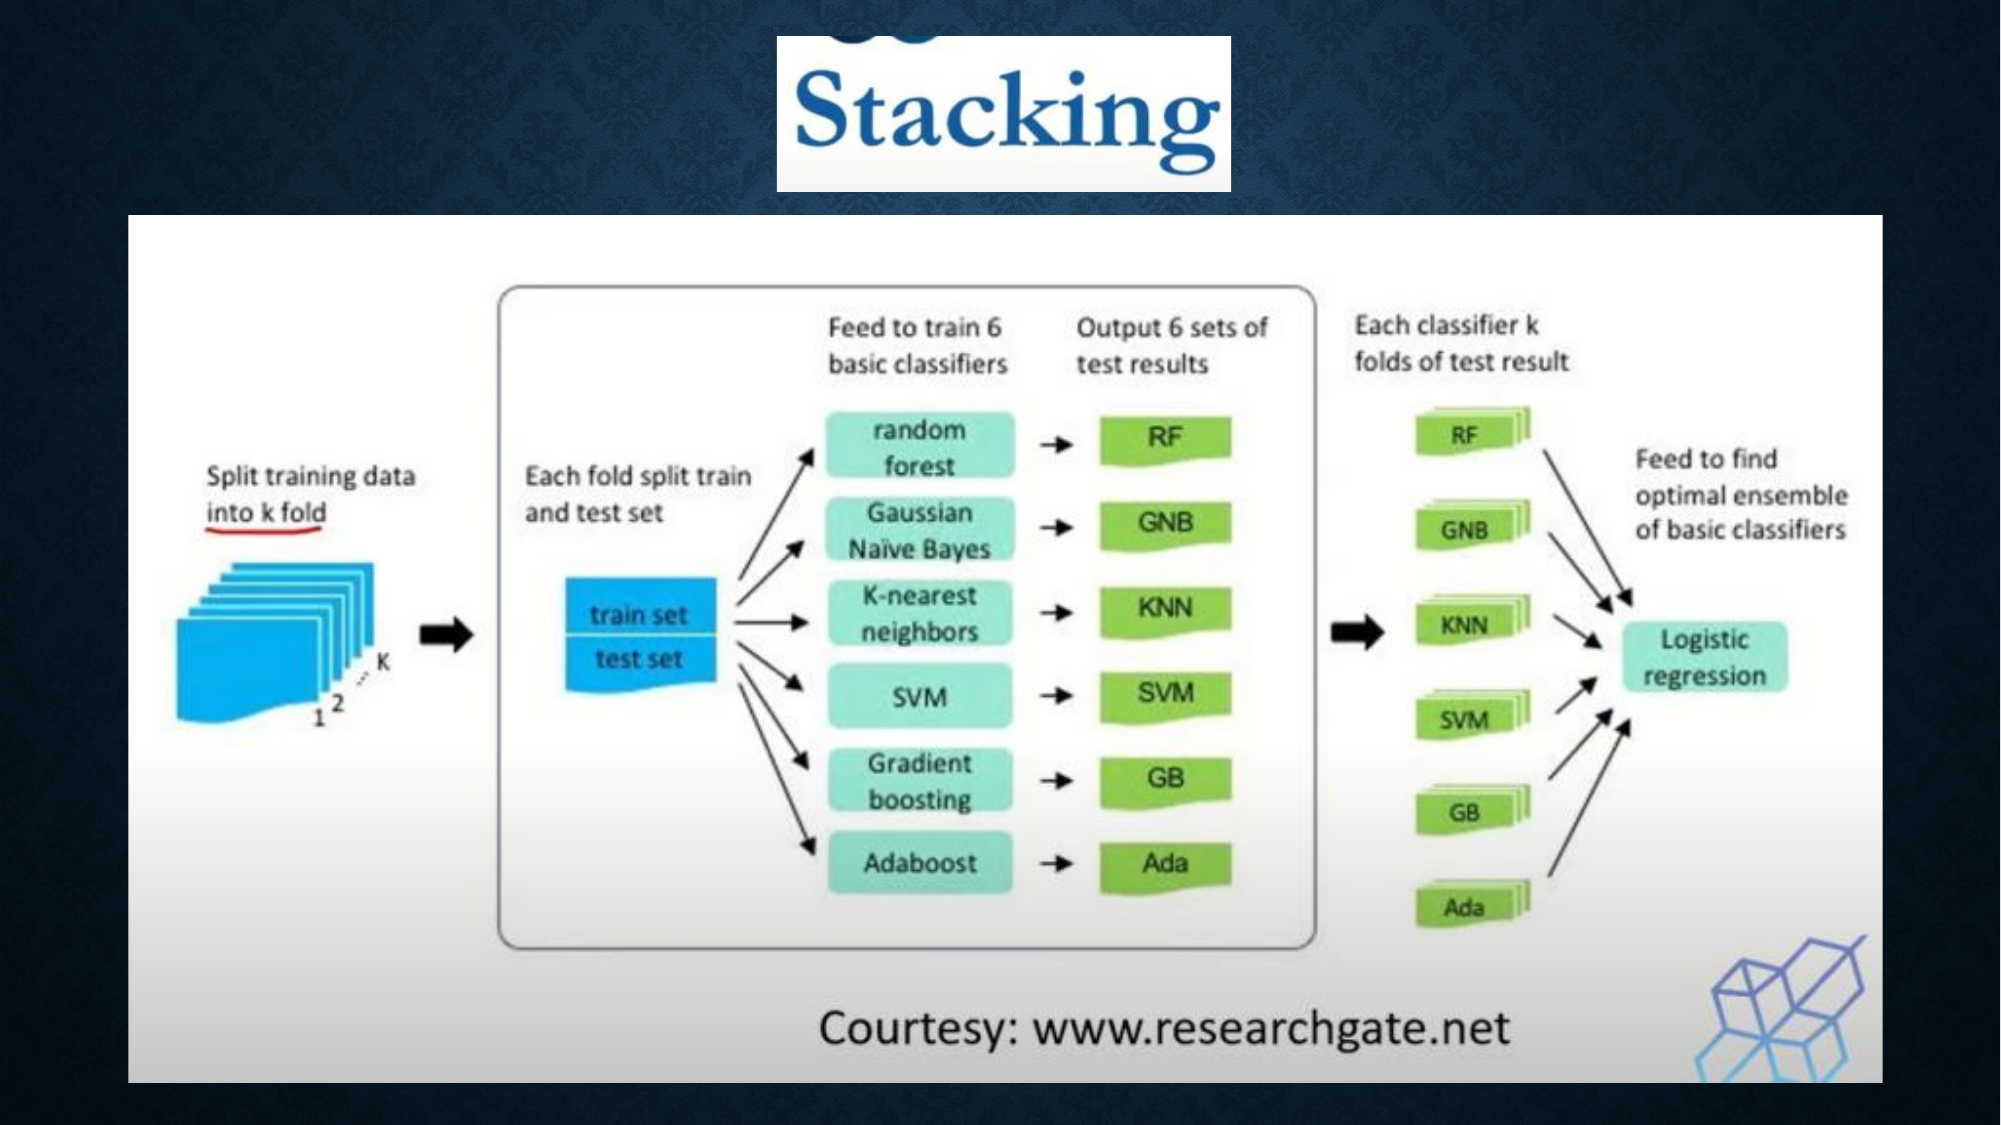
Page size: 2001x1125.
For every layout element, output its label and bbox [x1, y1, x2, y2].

picture [776, 36, 1232, 192]
picture [127, 215, 1884, 1083]
